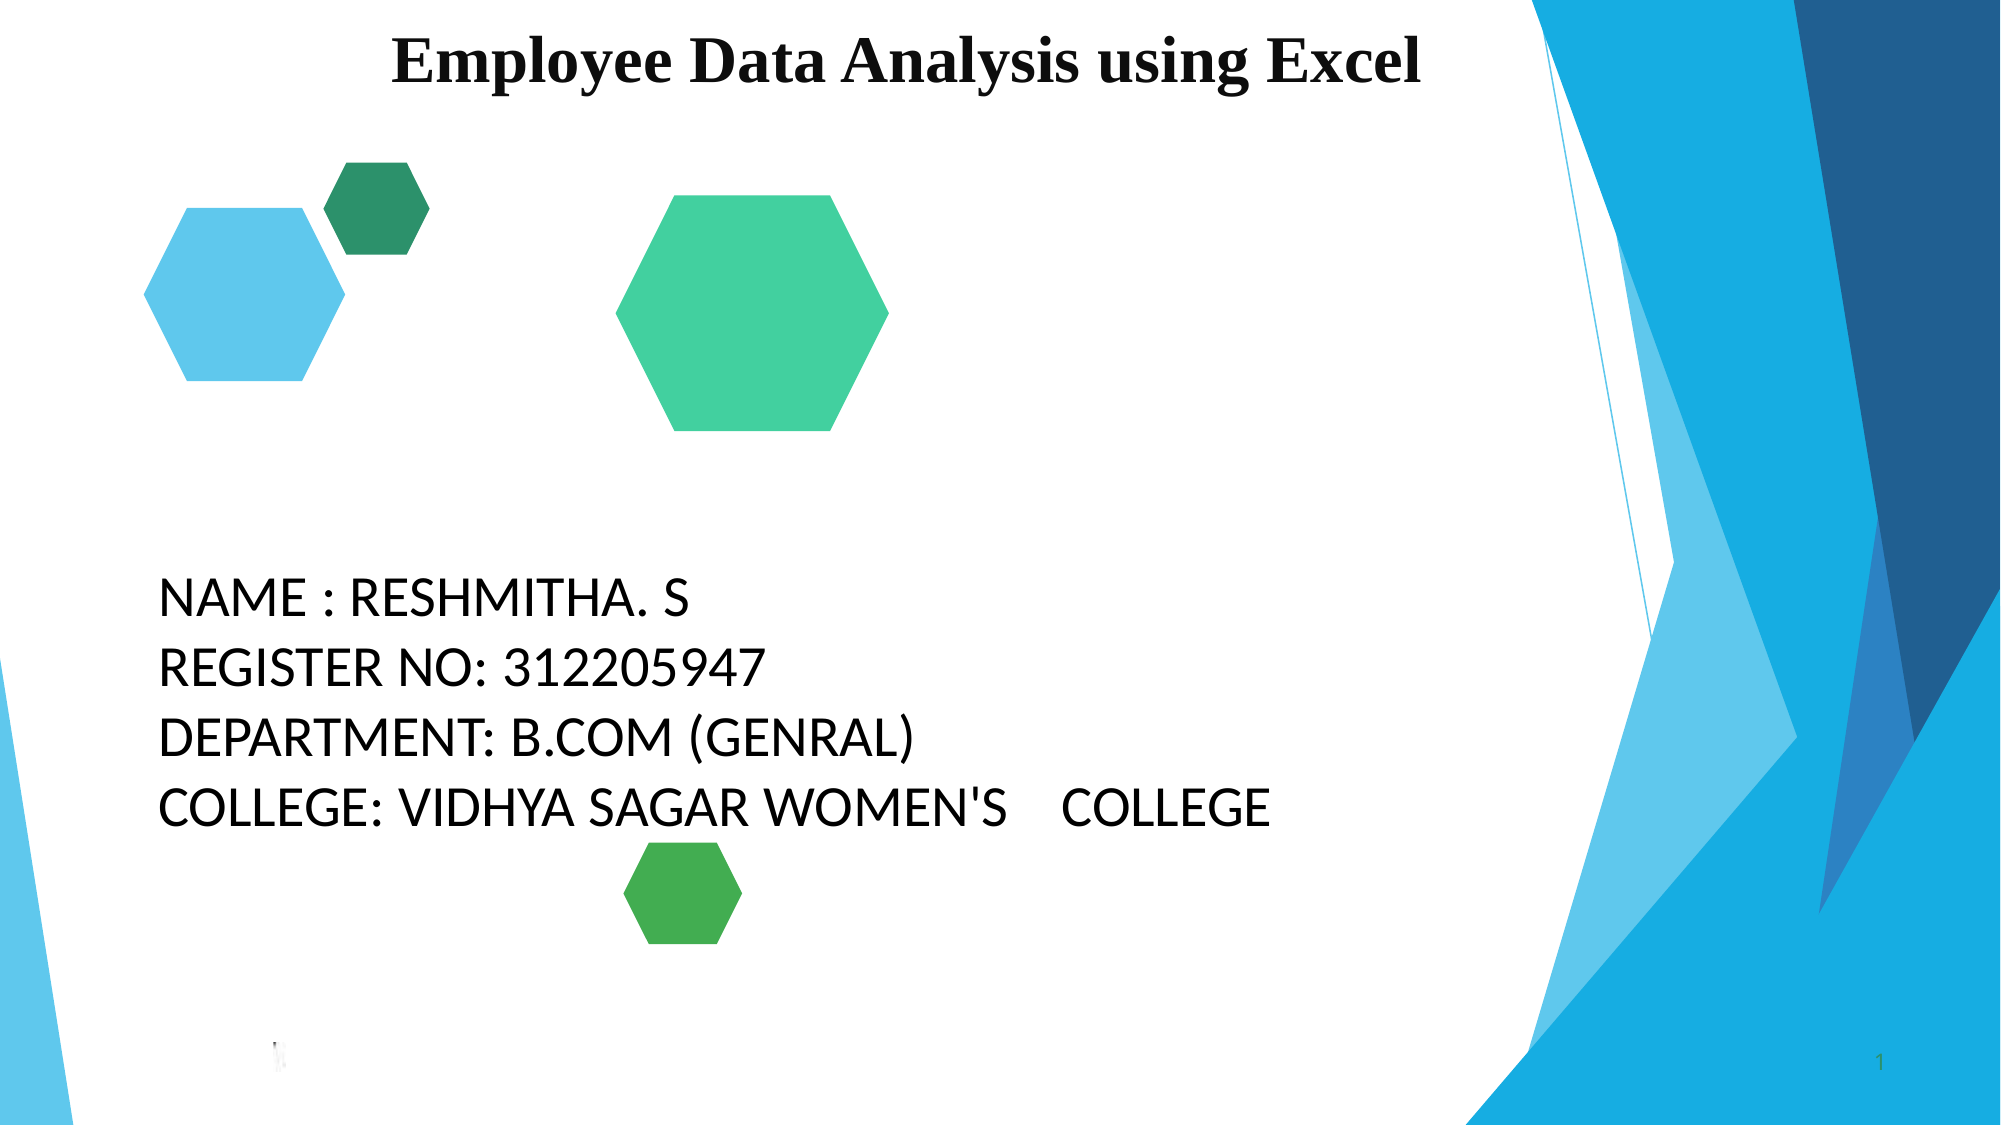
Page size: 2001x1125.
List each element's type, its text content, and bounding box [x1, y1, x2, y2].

text_box [273, 1042, 286, 1072]
text_box Employee Data Analysis using Excel [389, 15, 1428, 96]
text_box [0, 658, 74, 1125]
text_box [323, 162, 430, 255]
text_box [615, 195, 889, 432]
text_box NAME : RESHMITHA. S REGISTER NO: 312205947 DEPARTMENT: B.COM (GENRAL) COLLEGE: VIDHYA SAGAR WOMEN'S COLLEGE [143, 550, 1510, 845]
text_box 1 [1871, 1047, 1889, 1075]
text_box [143, 207, 346, 382]
text_box [623, 845, 743, 945]
